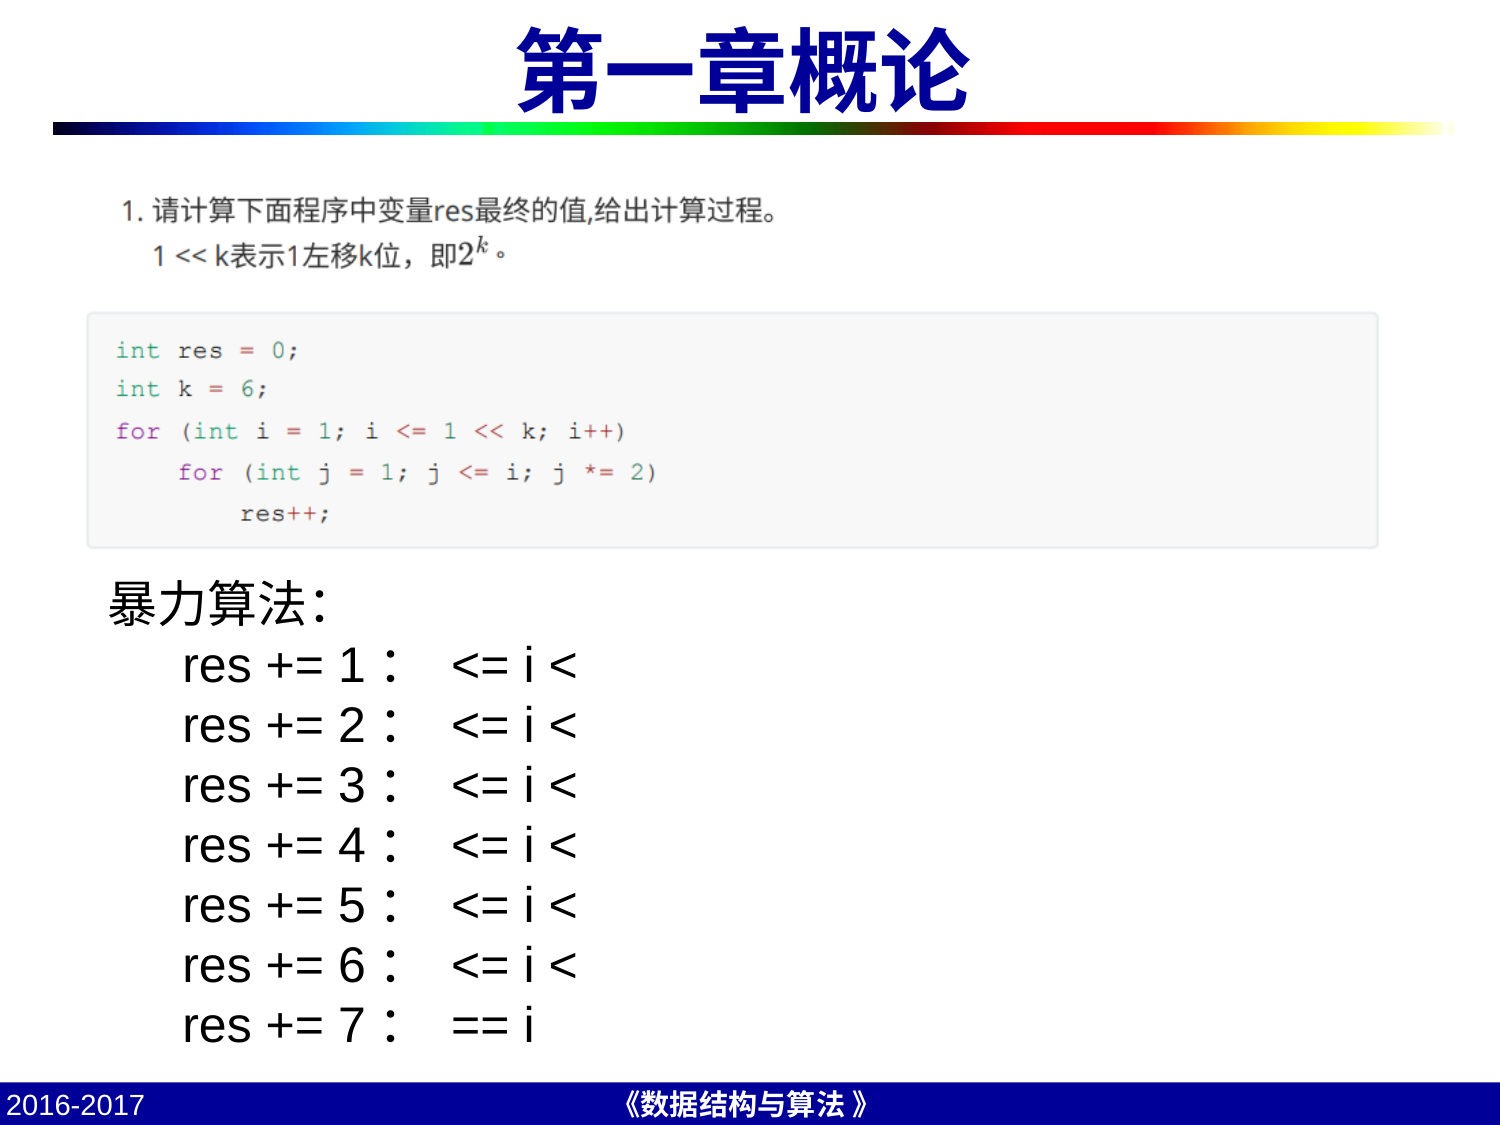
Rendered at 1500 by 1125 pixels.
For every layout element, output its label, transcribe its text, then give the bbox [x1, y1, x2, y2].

title 第一章概论 [0, 0, 1500, 138]
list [52, 184, 1404, 566]
